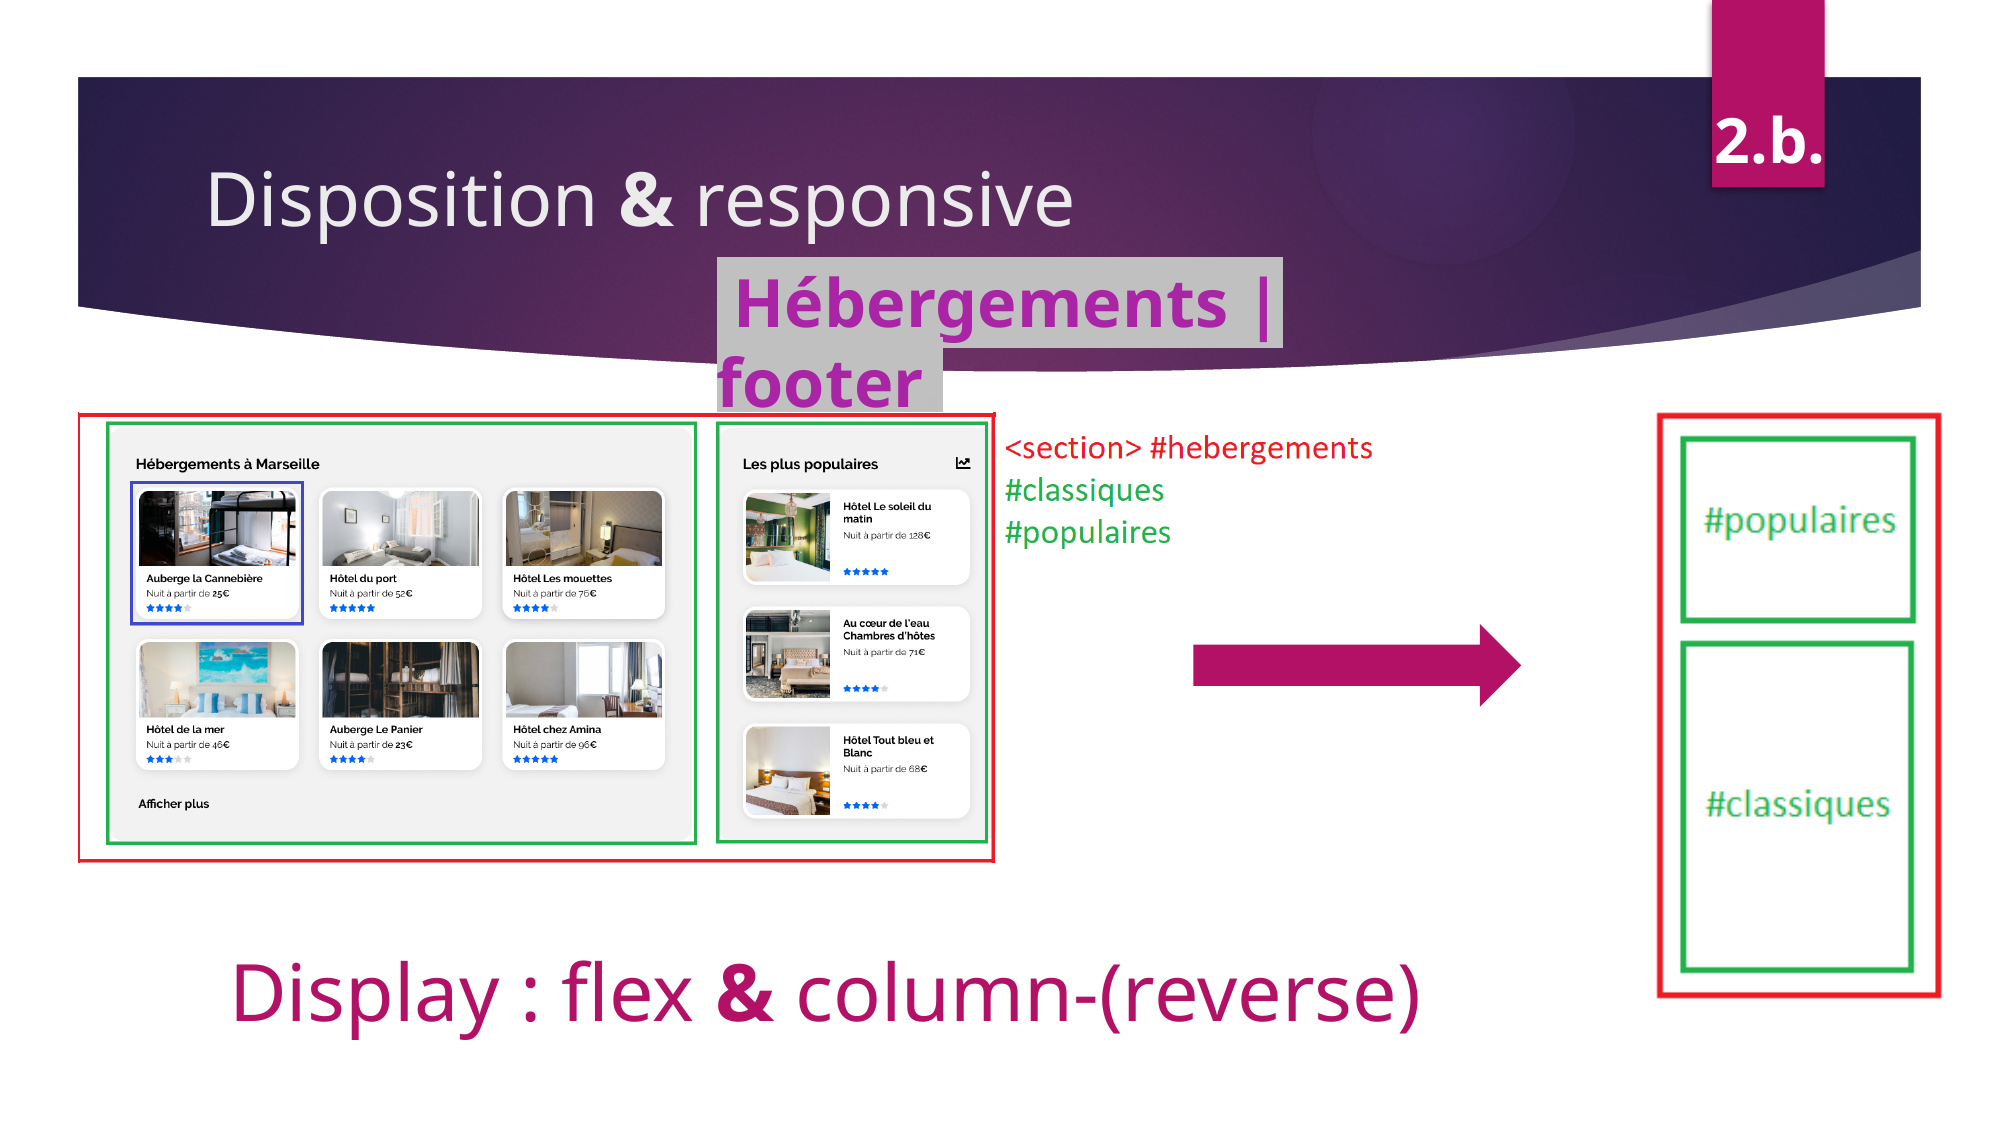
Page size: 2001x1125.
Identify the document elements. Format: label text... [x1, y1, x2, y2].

text_box 2.b. [1699, 93, 1848, 184]
text_box Hébergements | footer. [701, 253, 1523, 429]
list Display : flex & column-(reverse) [214, 934, 1523, 1046]
title Disposition & responsive [189, 138, 1627, 255]
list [1640, 396, 1969, 1017]
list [78, 412, 1385, 864]
text_box [1391, 622, 1523, 709]
